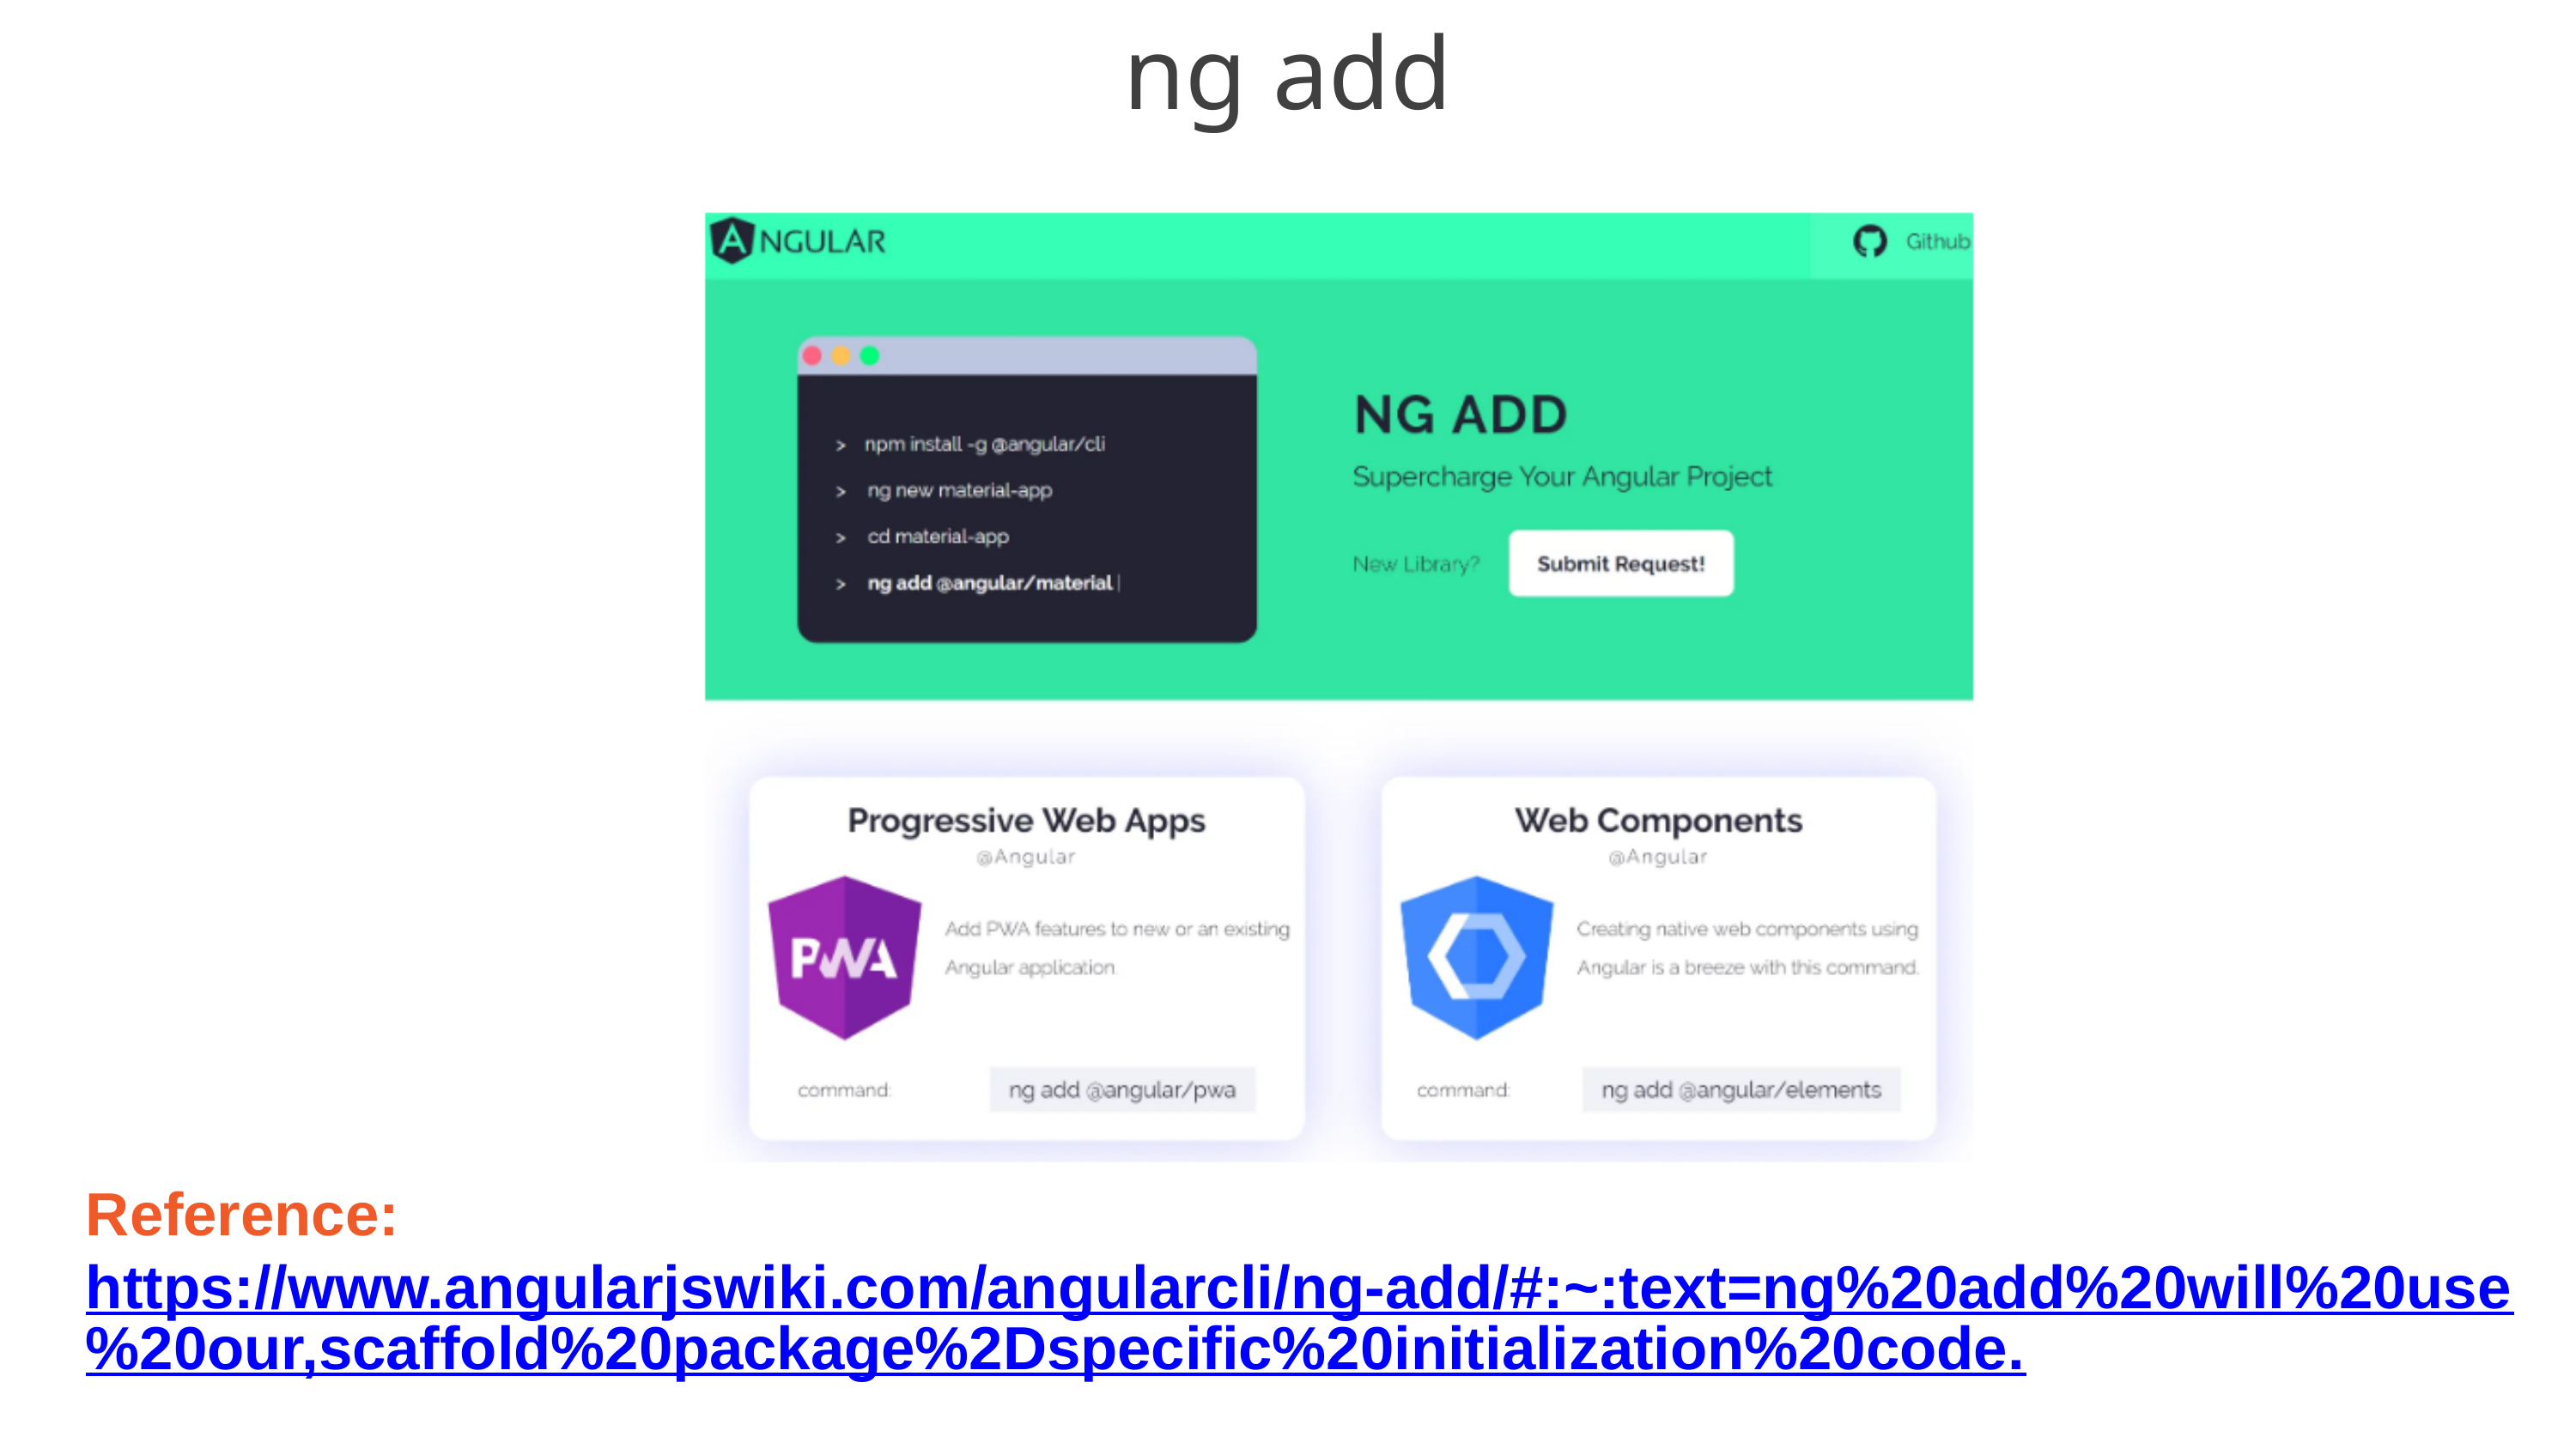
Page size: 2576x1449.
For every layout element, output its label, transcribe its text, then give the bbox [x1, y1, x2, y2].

text_box Reference: https://www.angularjswiki.com/angularcli/ng-add/#:~:text=ng%20add%20will%20use%20our,scaffold%20package%2Dspecific%20initialization%20code. [85, 1174, 2561, 1321]
slide_number [1855, 1347, 2447, 1386]
title ng add [526, 9, 2050, 131]
picture [686, 197, 1977, 1169]
